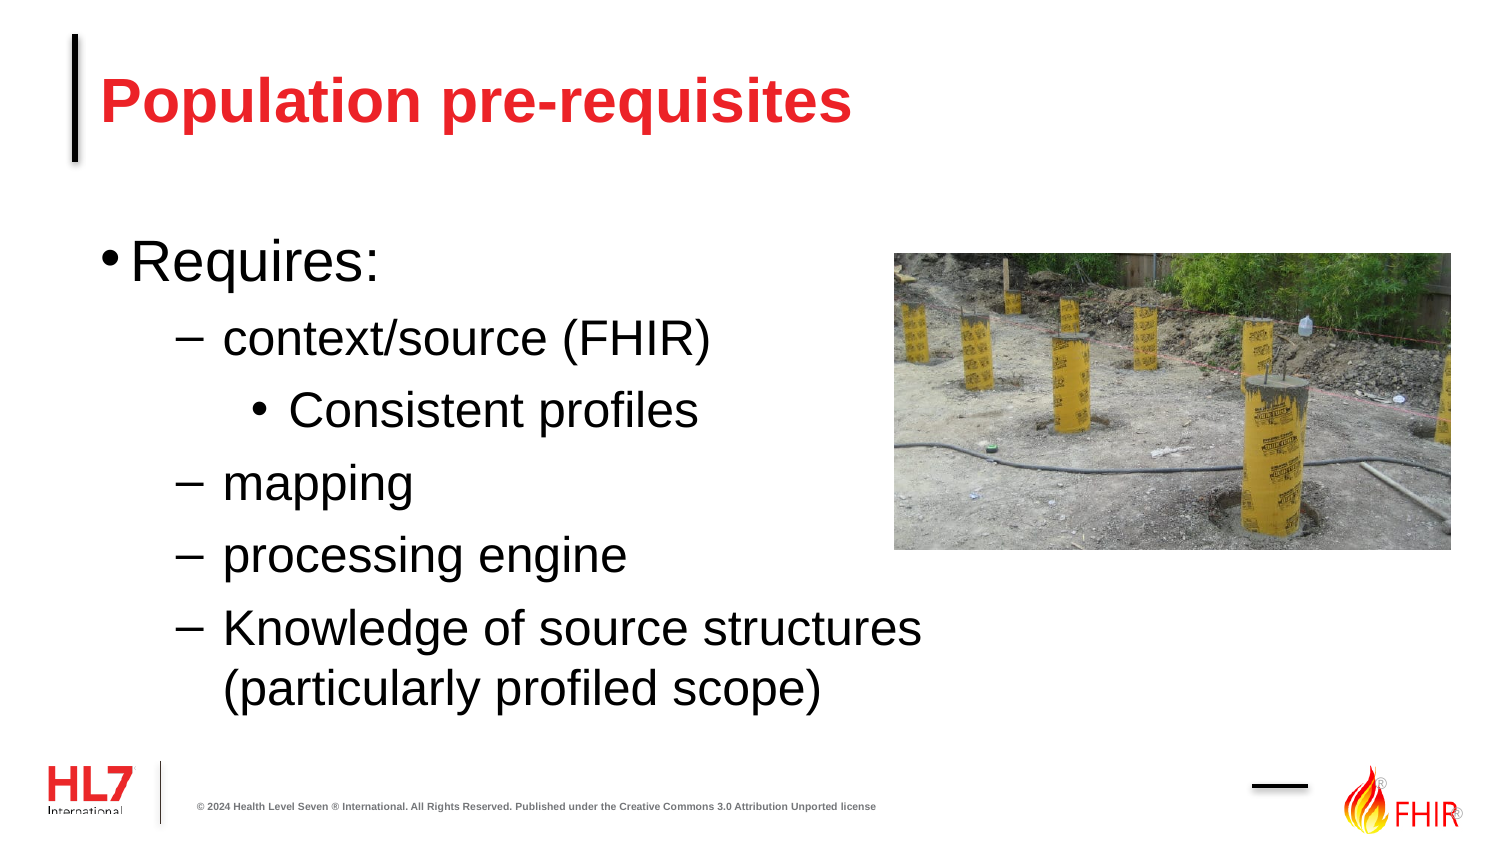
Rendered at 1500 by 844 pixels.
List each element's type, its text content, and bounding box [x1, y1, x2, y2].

list Requires: context/source (FHIR) Consistent profiles mapping processing engine Knowledge of source structures (particularly profiled scope) [100, 222, 1451, 731]
picture [894, 252, 1451, 550]
footer © 2024 Health Level Seven ® International. All Rights Reserved. Published under the Creative Commons 3.0 Attribution Unported license [196, 786, 941, 813]
title Population pre-requisites [100, 33, 1451, 163]
picture [1339, 760, 1463, 837]
